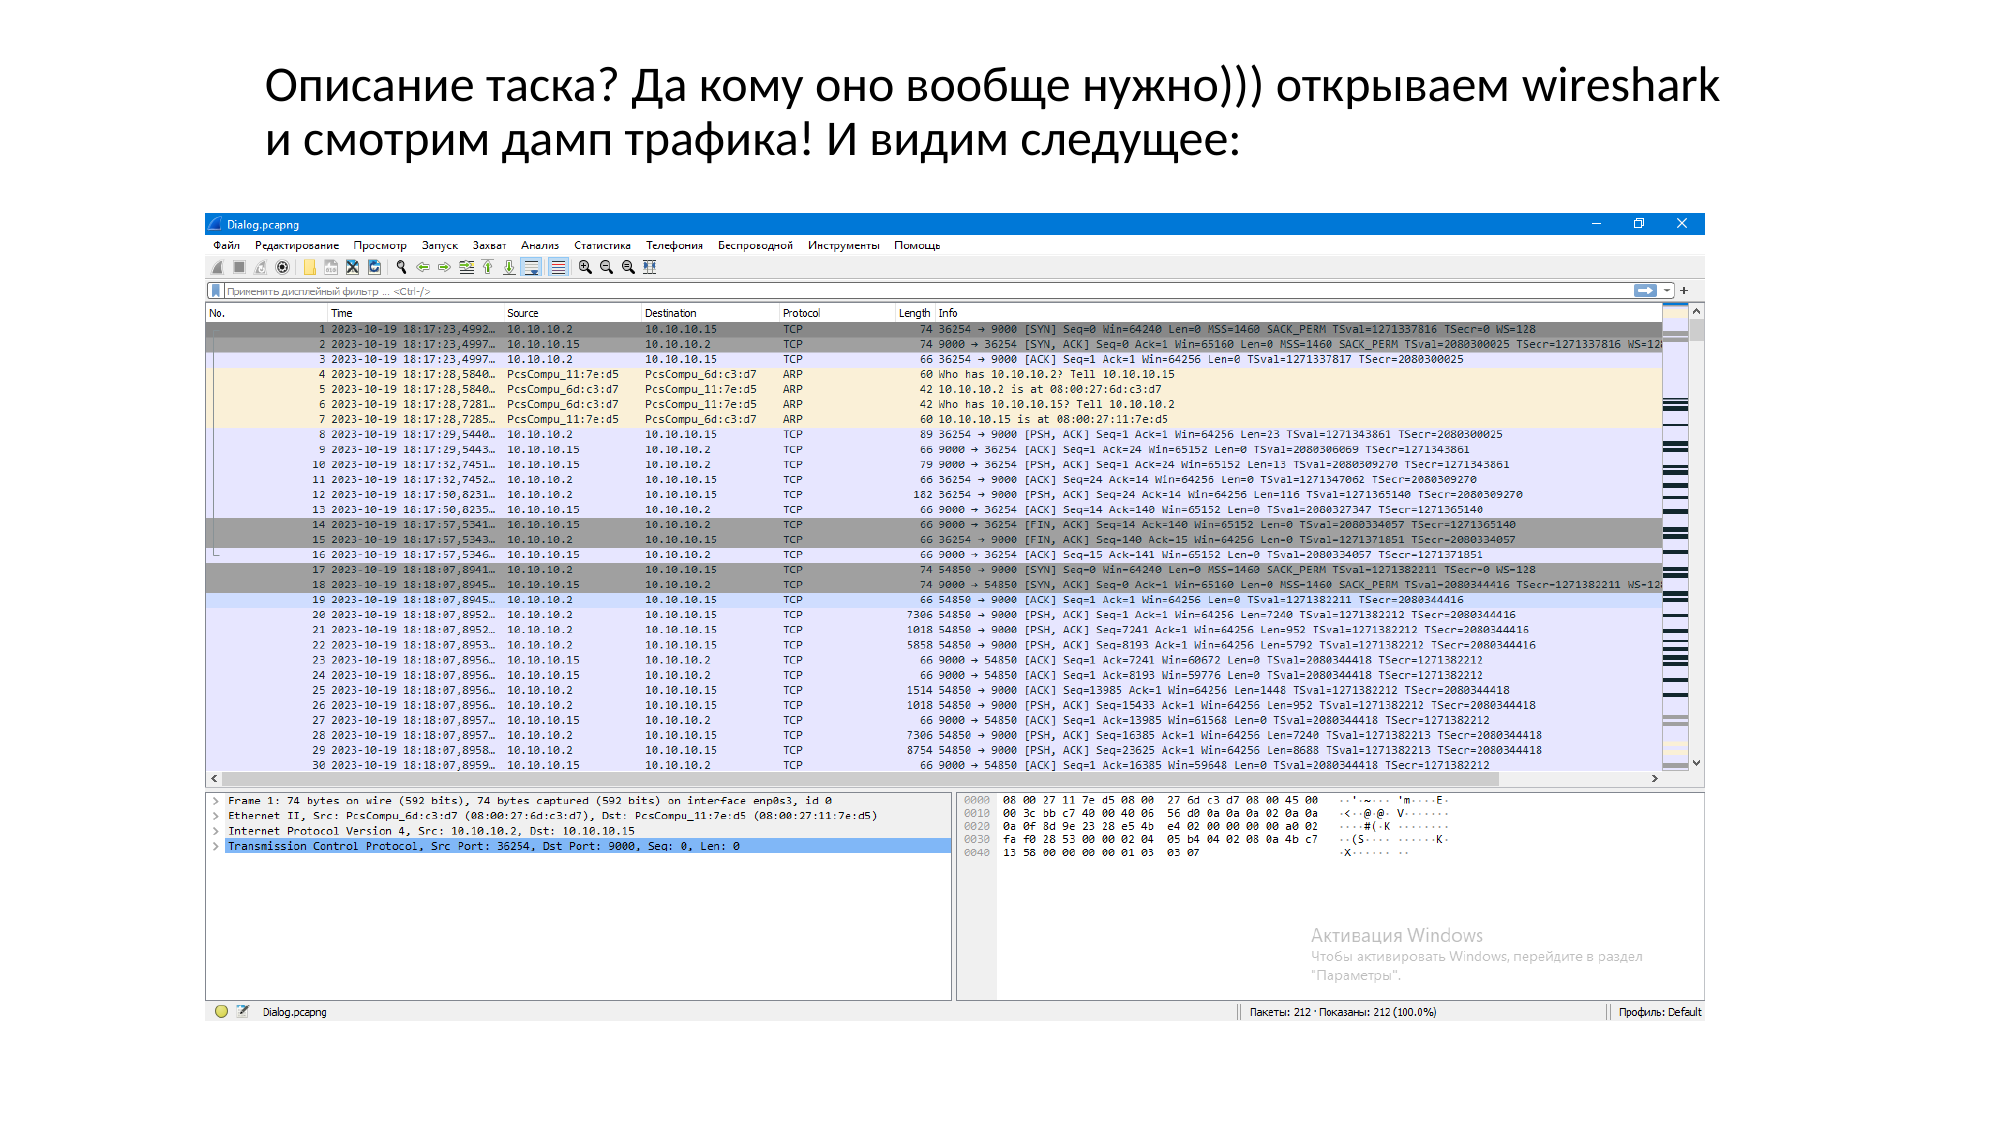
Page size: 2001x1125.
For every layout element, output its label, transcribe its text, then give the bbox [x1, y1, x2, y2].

picture [204, 213, 1705, 1021]
subtitle Описание таска? Да кому оно вообще нужно))) открываем wireshark и смотрим дамп трафика! И видим следущее: [249, 50, 1750, 323]
